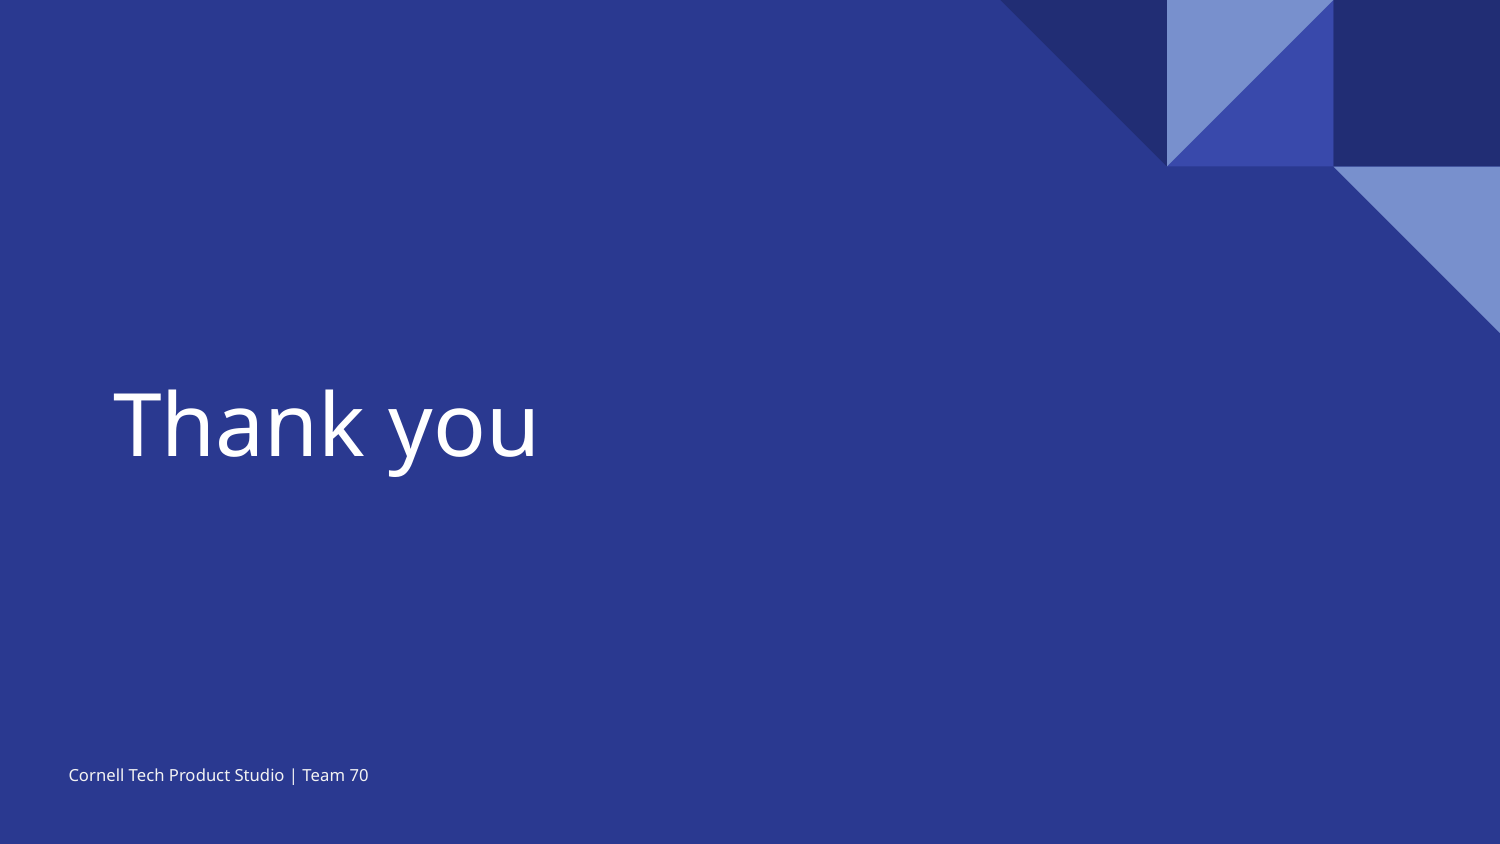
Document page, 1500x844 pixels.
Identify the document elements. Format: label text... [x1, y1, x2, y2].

title Thank you [98, 353, 1447, 491]
